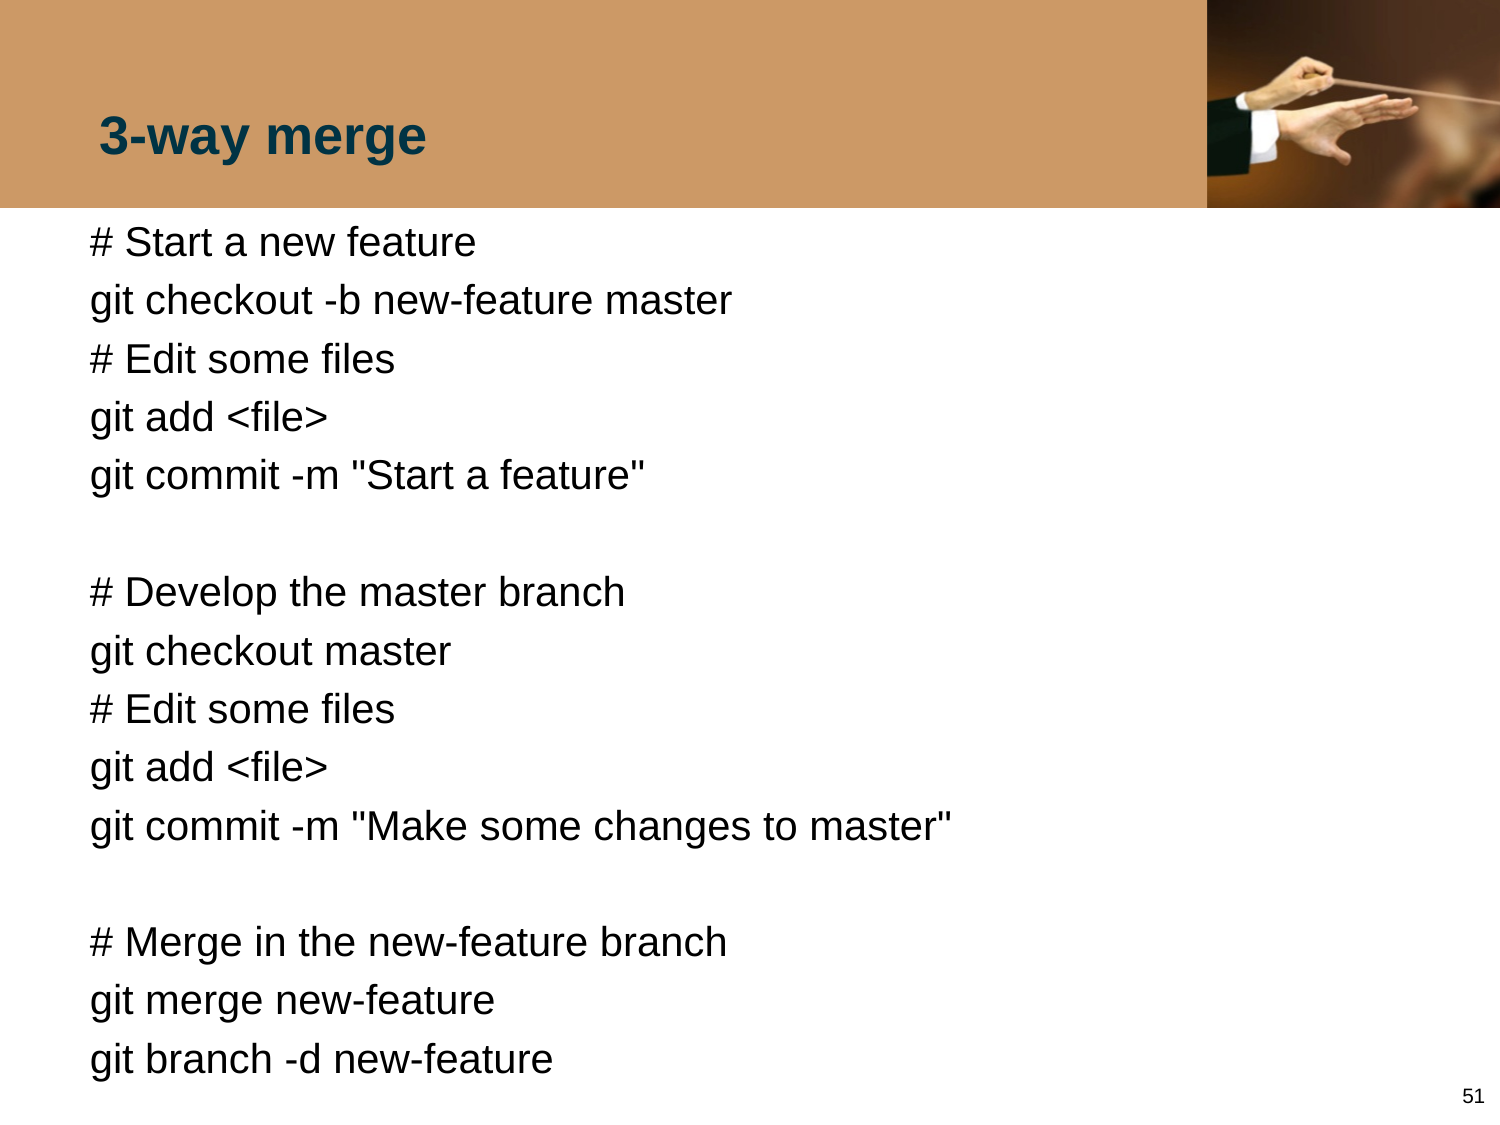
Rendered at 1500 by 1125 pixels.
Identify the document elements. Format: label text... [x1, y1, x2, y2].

picture [1208, 0, 1500, 208]
list # Start a new feature git checkout -b new-feature master # Edit some files git add <file> git commit -m "Start a feature" # Develop the master branch git checkout master # Edit some files git add <file> git commit -m "Make some changes to master" # Merge in the new-feature branch git merge new-feature git branch -d new-feature [74, 207, 1426, 951]
title 3-way merge [74, 29, 1426, 173]
slide_number 51 [1221, 1070, 1500, 1116]
